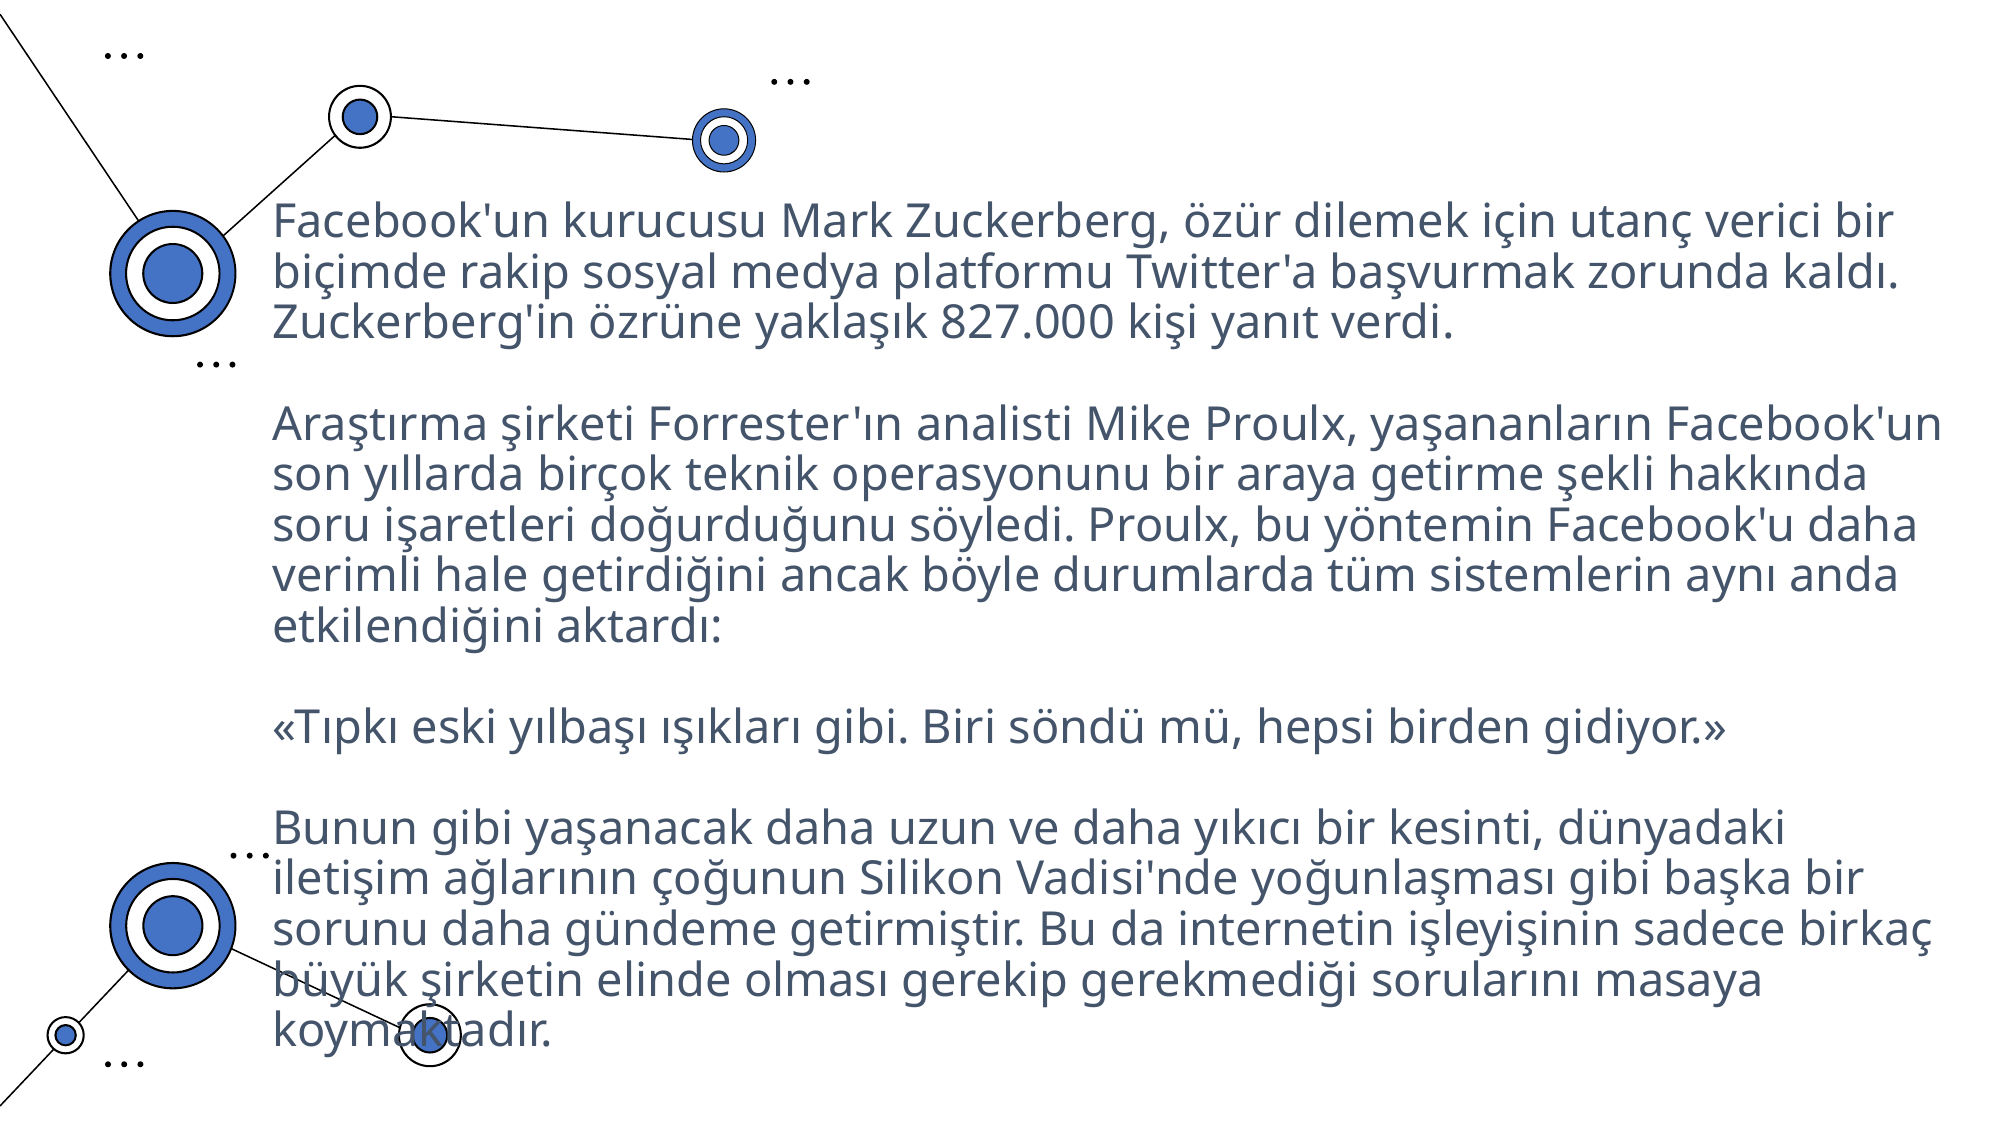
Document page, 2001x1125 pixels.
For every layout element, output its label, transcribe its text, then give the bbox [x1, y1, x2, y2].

subtitle Facebook'un kurucusu Mark Zuckerberg, özür dilemek için utanç verici bir biçimde rakip sosyal medya platformu Twitter'a başvurmak zorunda kaldı. Zuckerberg'in özrüne yaklaşık 827.000 kişi yanıt verdi. Araştırma şirketi Forrester'ın analisti Mike Proulx, yaşananların Facebook'un son yıllarda birçok teknik operasyonunu bir araya getirme şekli hakkında soru işaretleri doğurduğunu söyledi. Proulx, bu yöntemin Facebook'u daha verimli hale getirdiğini ancak böyle durumlarda tüm sistemlerin aynı anda etkilendiğini aktardı: «Tıpkı eski yılbaşı ışıkları gibi. Biri söndü mü, hepsi birden gidiyor.» Bunun gibi yaşanacak daha uzun ve daha yıkıcı bir kesinti, dünyadaki iletişim ağlarının çoğunun Silikon Vadisi'nde yoğunlaşması gibi başka bir sorunu daha gündeme getirmiştir. Bu da internetin işleyişinin sadece birkaç büyük şirketin elinde olması gerekip gerekmediği sorularını masaya koymaktadır. [252, 177, 1974, 991]
